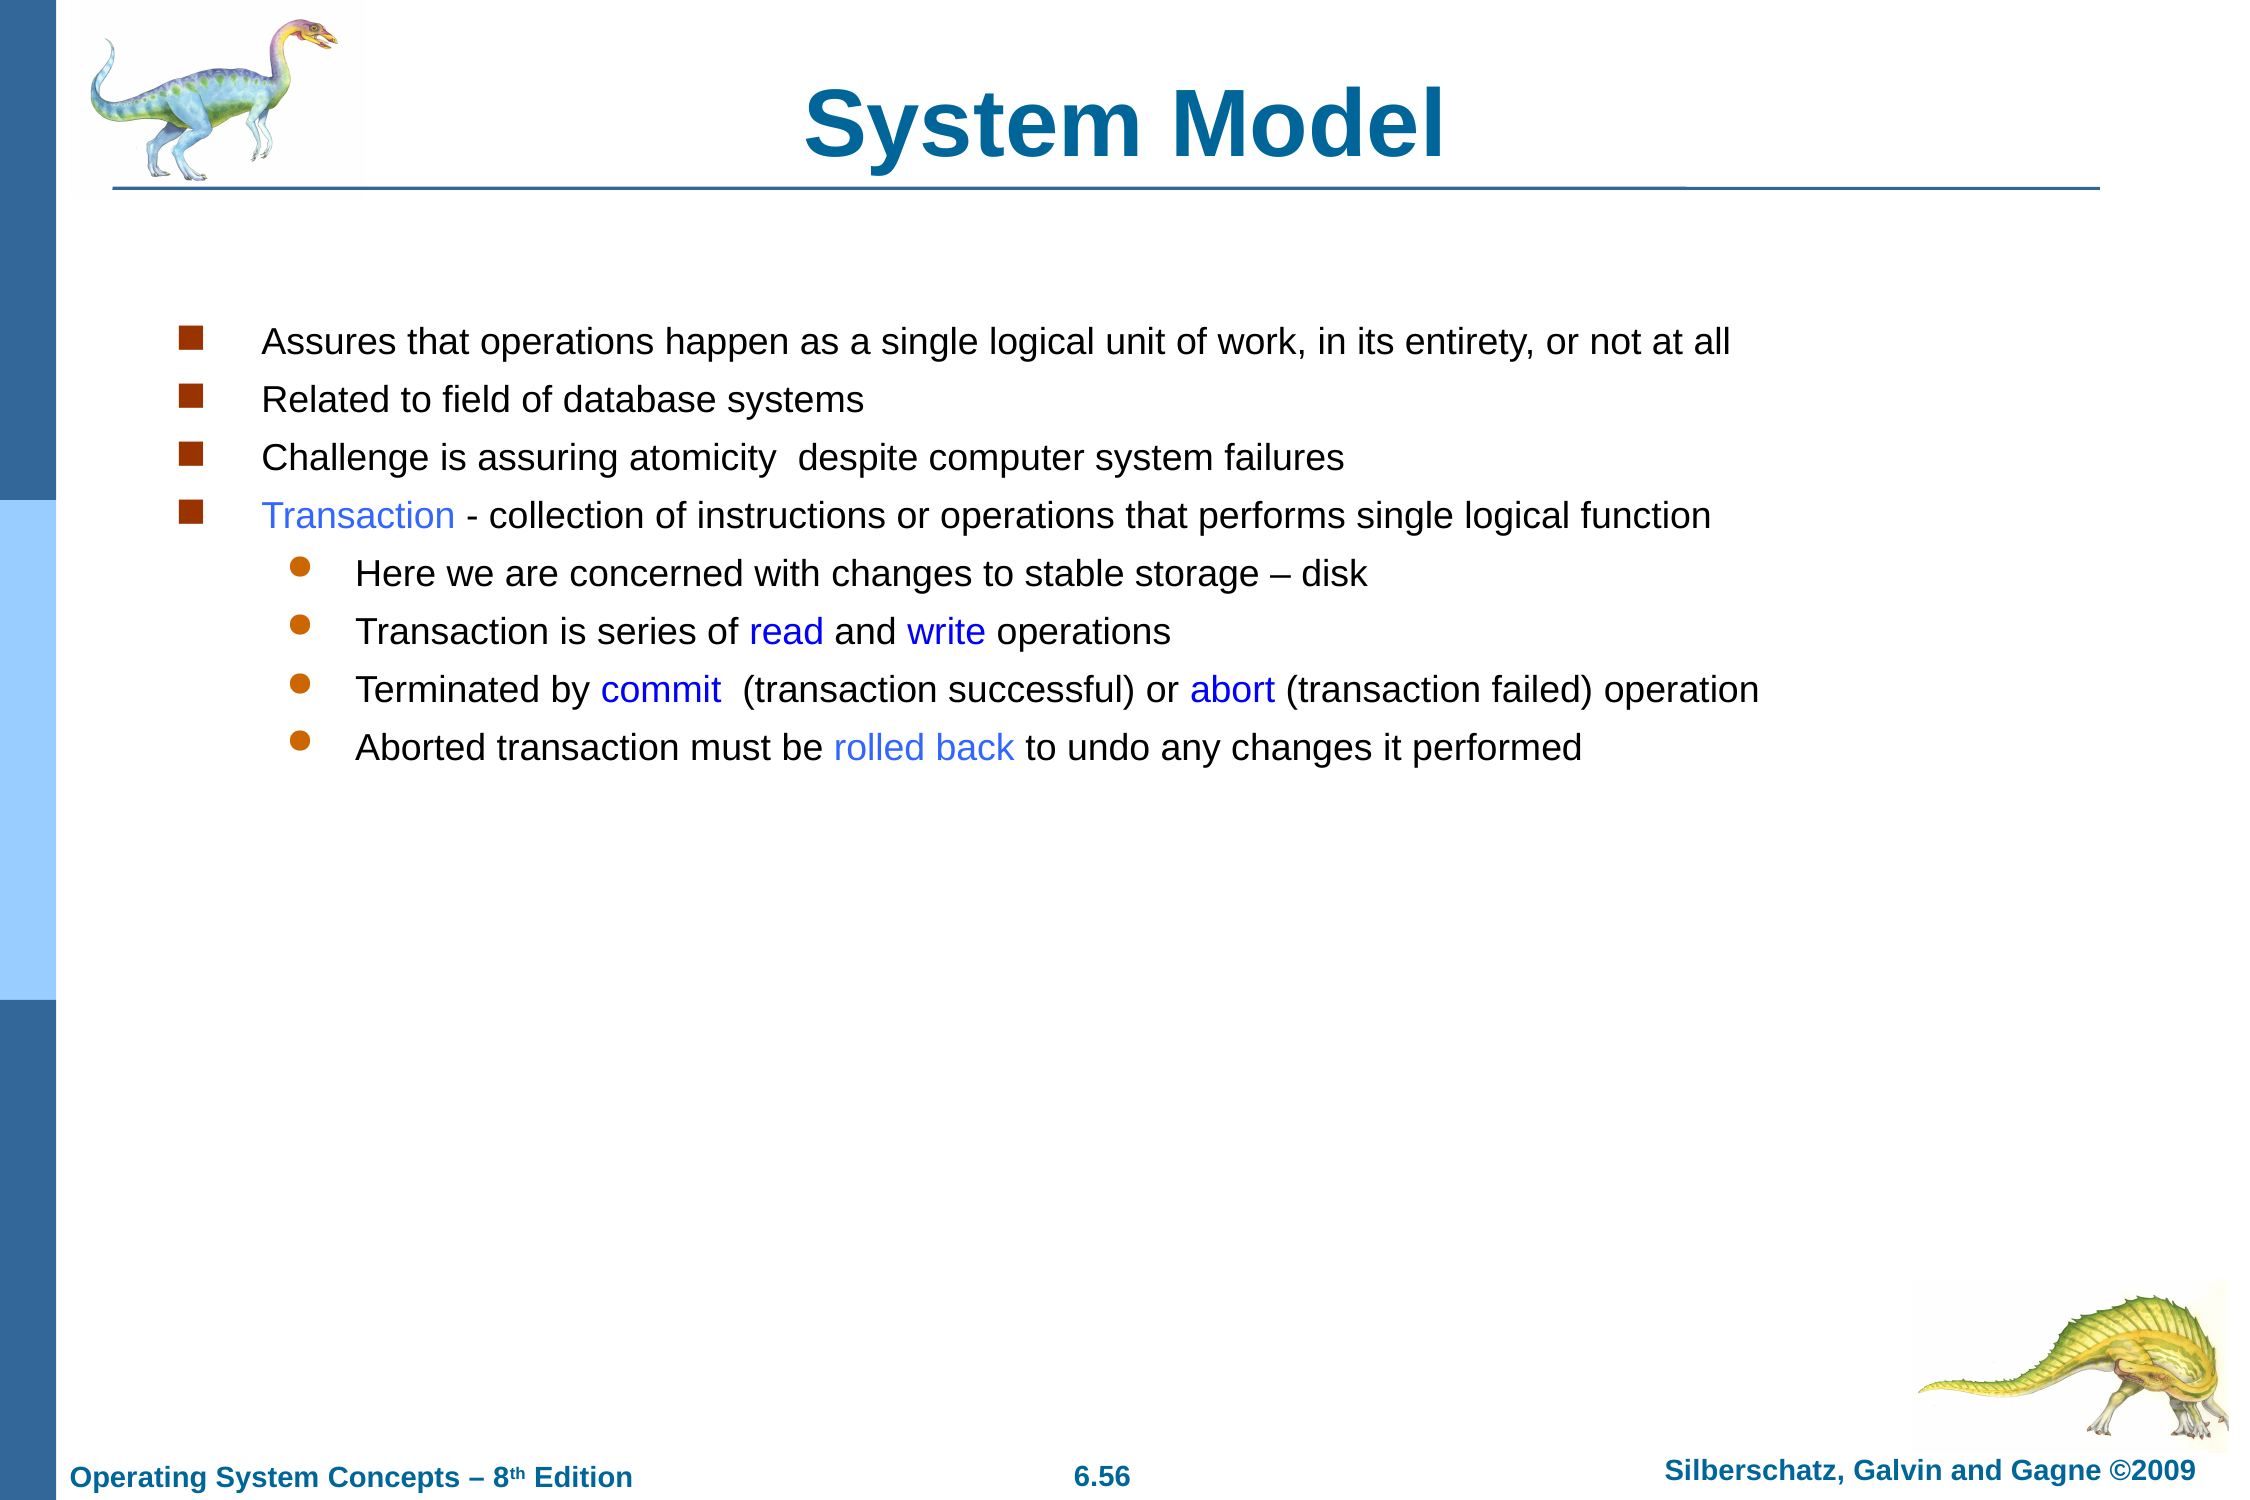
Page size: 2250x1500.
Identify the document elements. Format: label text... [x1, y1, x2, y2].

picture [1913, 1279, 2229, 1453]
list Assures that operations happen as a single logical unit of work, in its entirety, or not at all Related to field of database systems Challenge is assuring atomicity despite computer system failures Transaction - collection of instructions or operations that performs single logical function Here we are concerned with changes to stable storage – disk Transaction is series of read and write operations Terminated by commit (transaction successful) or abort (transaction failed) operation Aborted transaction must be rolled back to undo any changes it performed [159, 305, 1992, 1332]
title System Model [112, 60, 2138, 187]
picture [70, 0, 365, 199]
